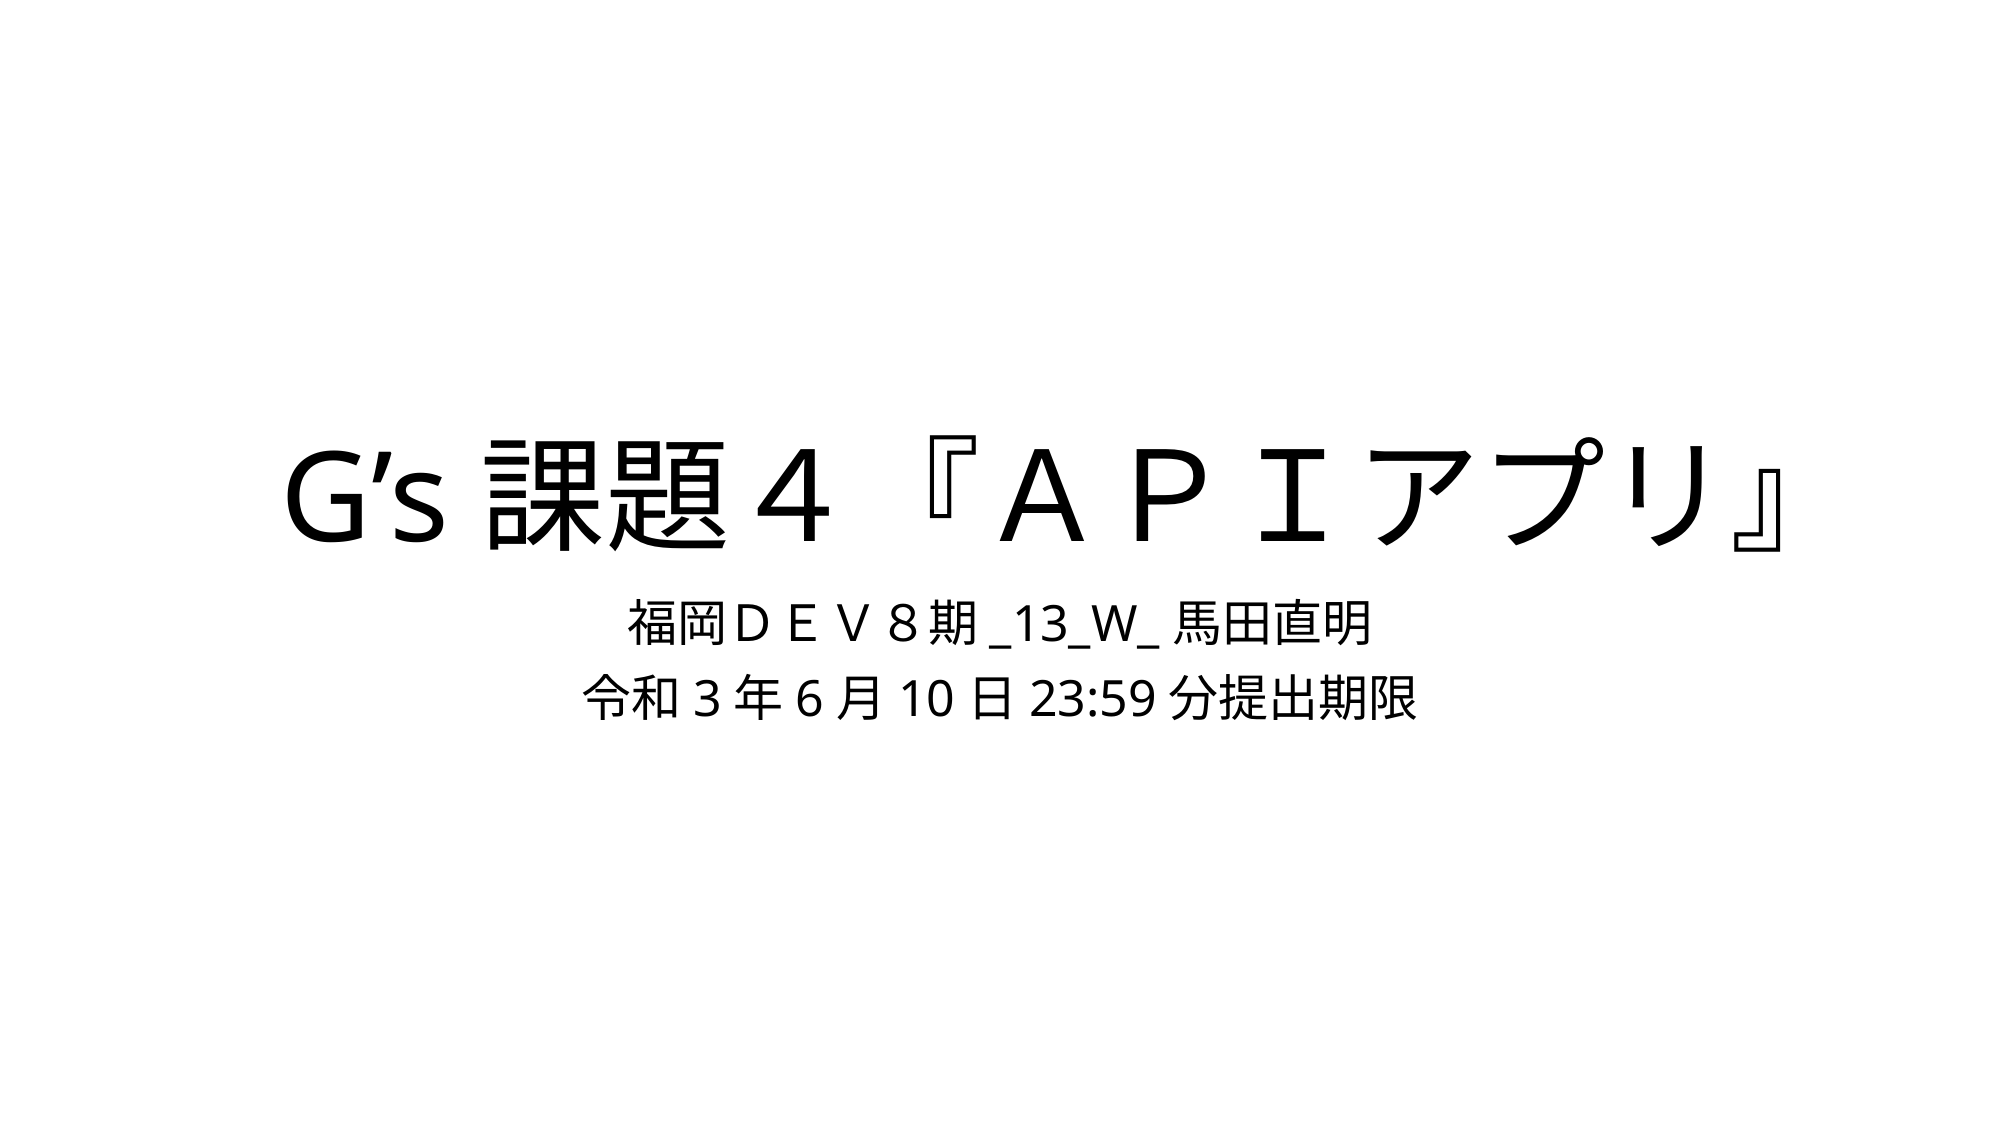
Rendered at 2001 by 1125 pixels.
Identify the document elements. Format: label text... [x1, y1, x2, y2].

title G’s課題４『ＡＰＩアプリ』 [249, 184, 1886, 576]
subtitle 福岡ＤＥＶ８期_13_W_馬田直明 令和3年6月10日23:59分提出期限 [249, 590, 1750, 863]
